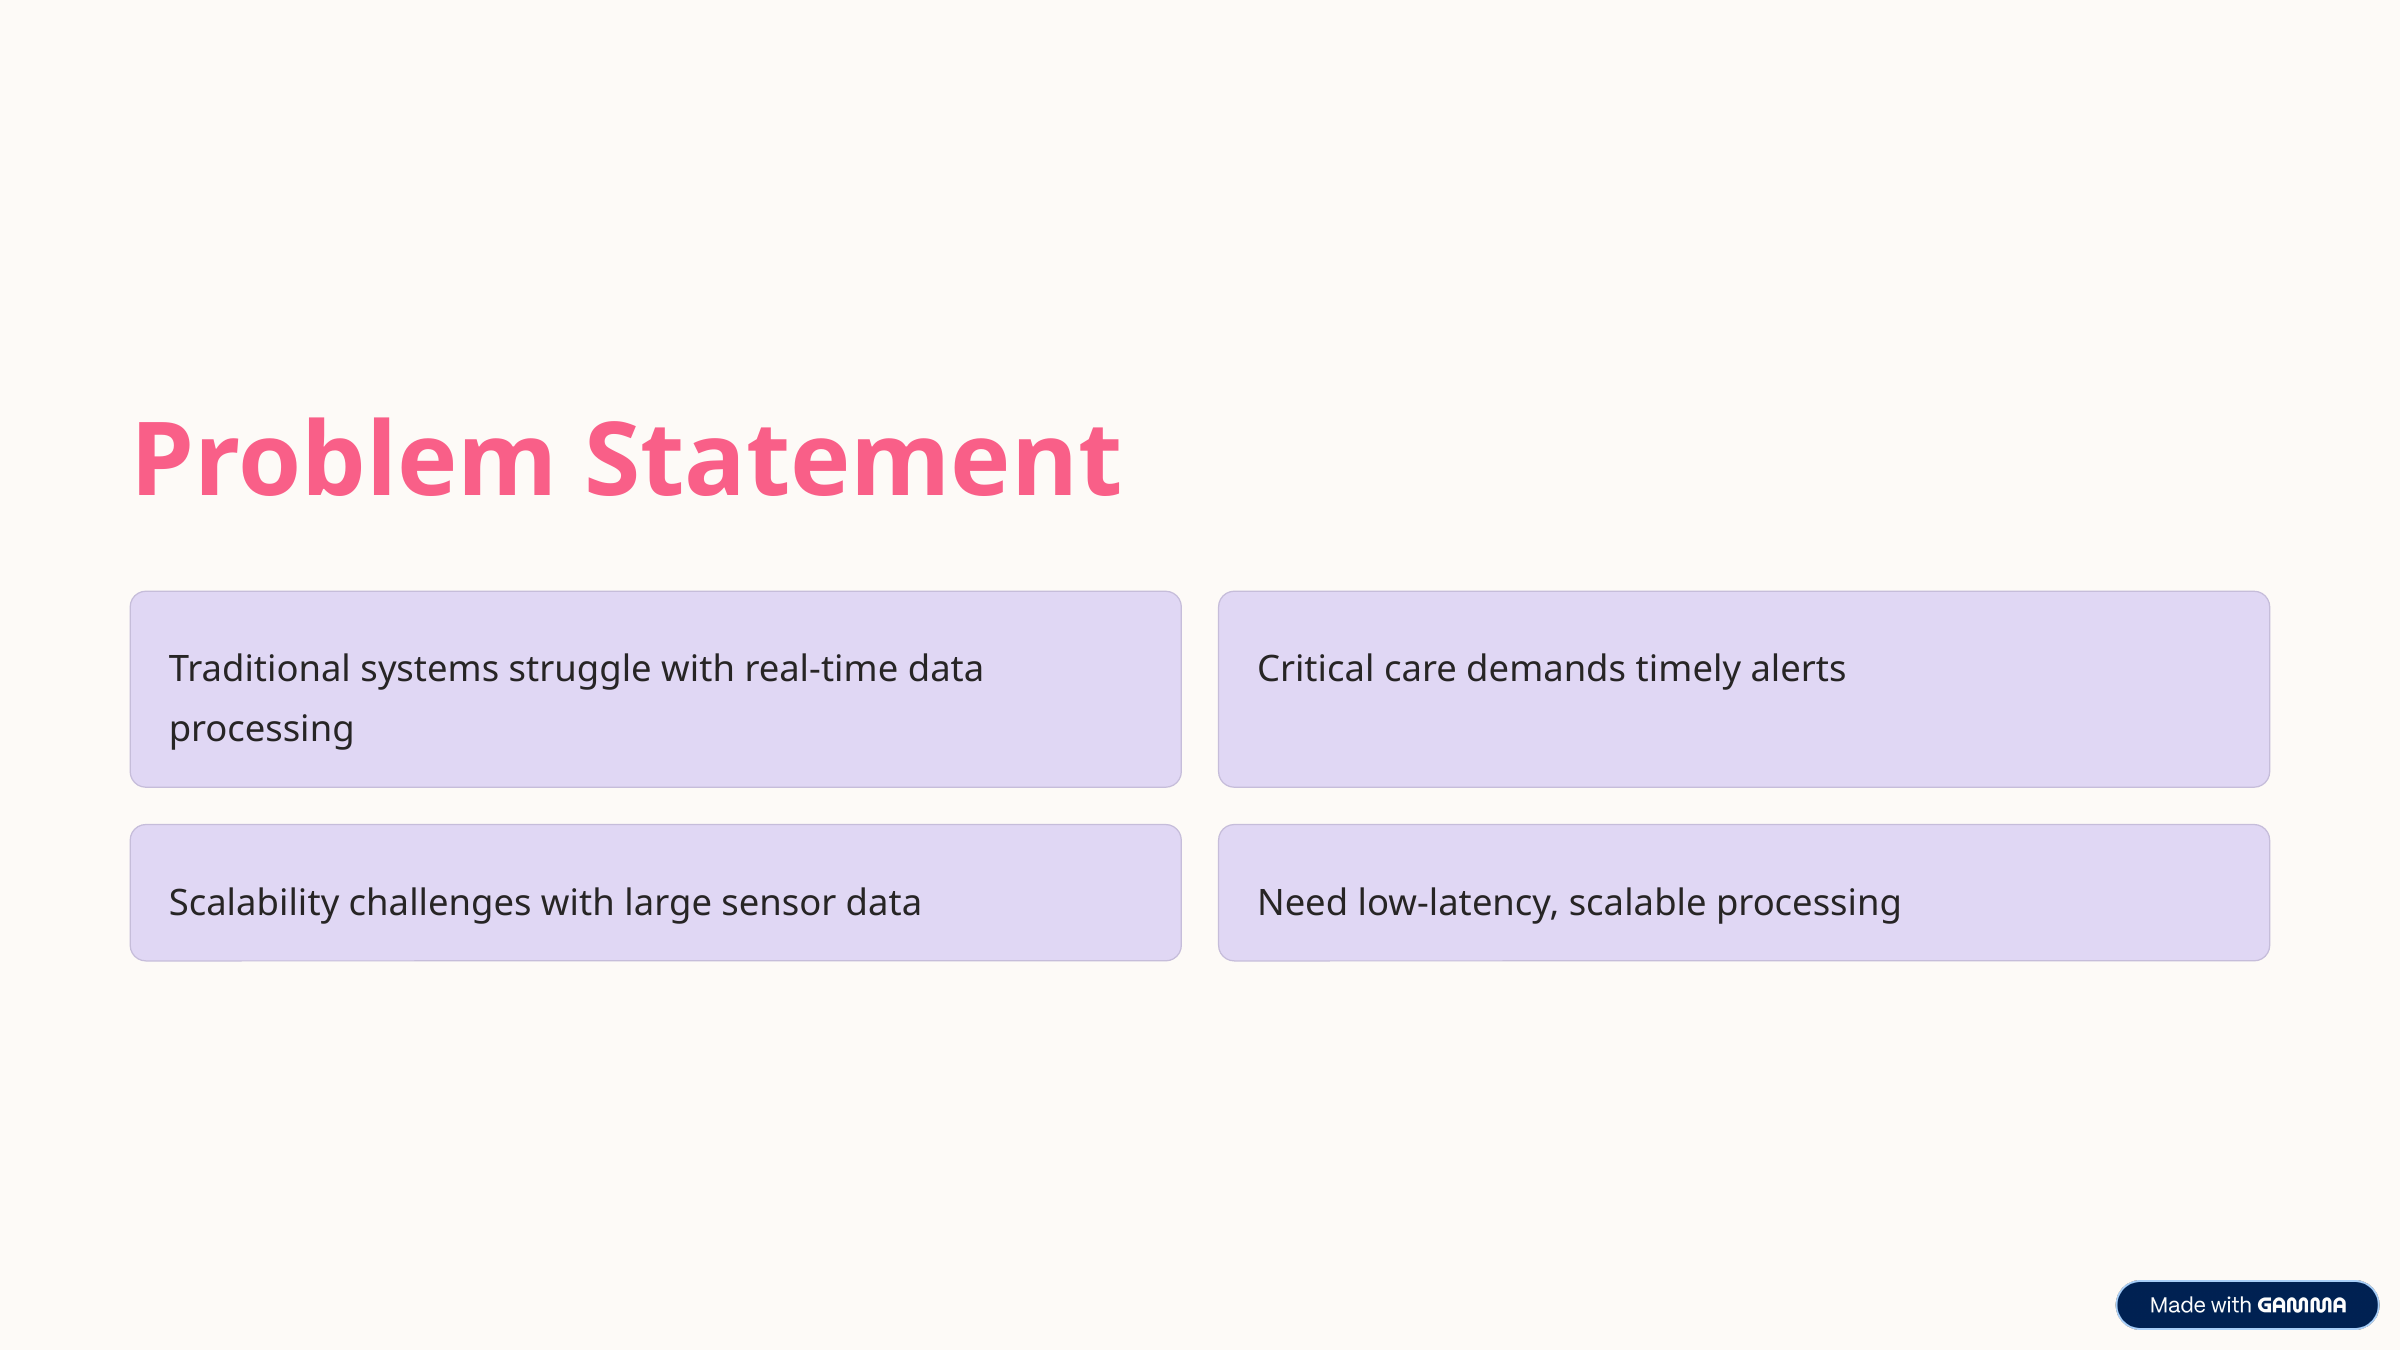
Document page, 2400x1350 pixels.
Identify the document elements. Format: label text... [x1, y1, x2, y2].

text_box Need low-latency, scalable processing [1257, 862, 2232, 923]
text_box Critical care demands timely alerts [1257, 629, 2232, 690]
text_box [130, 824, 1182, 961]
text_box [1218, 824, 2270, 961]
text_box [1218, 591, 2270, 788]
text_box Traditional systems struggle with real-time data processing [168, 629, 1143, 749]
text_box [130, 591, 1182, 788]
text_box Scalability challenges with large sensor data [168, 862, 1143, 923]
picture [2106, 1271, 2389, 1339]
text_box Problem Statement [130, 388, 1154, 517]
